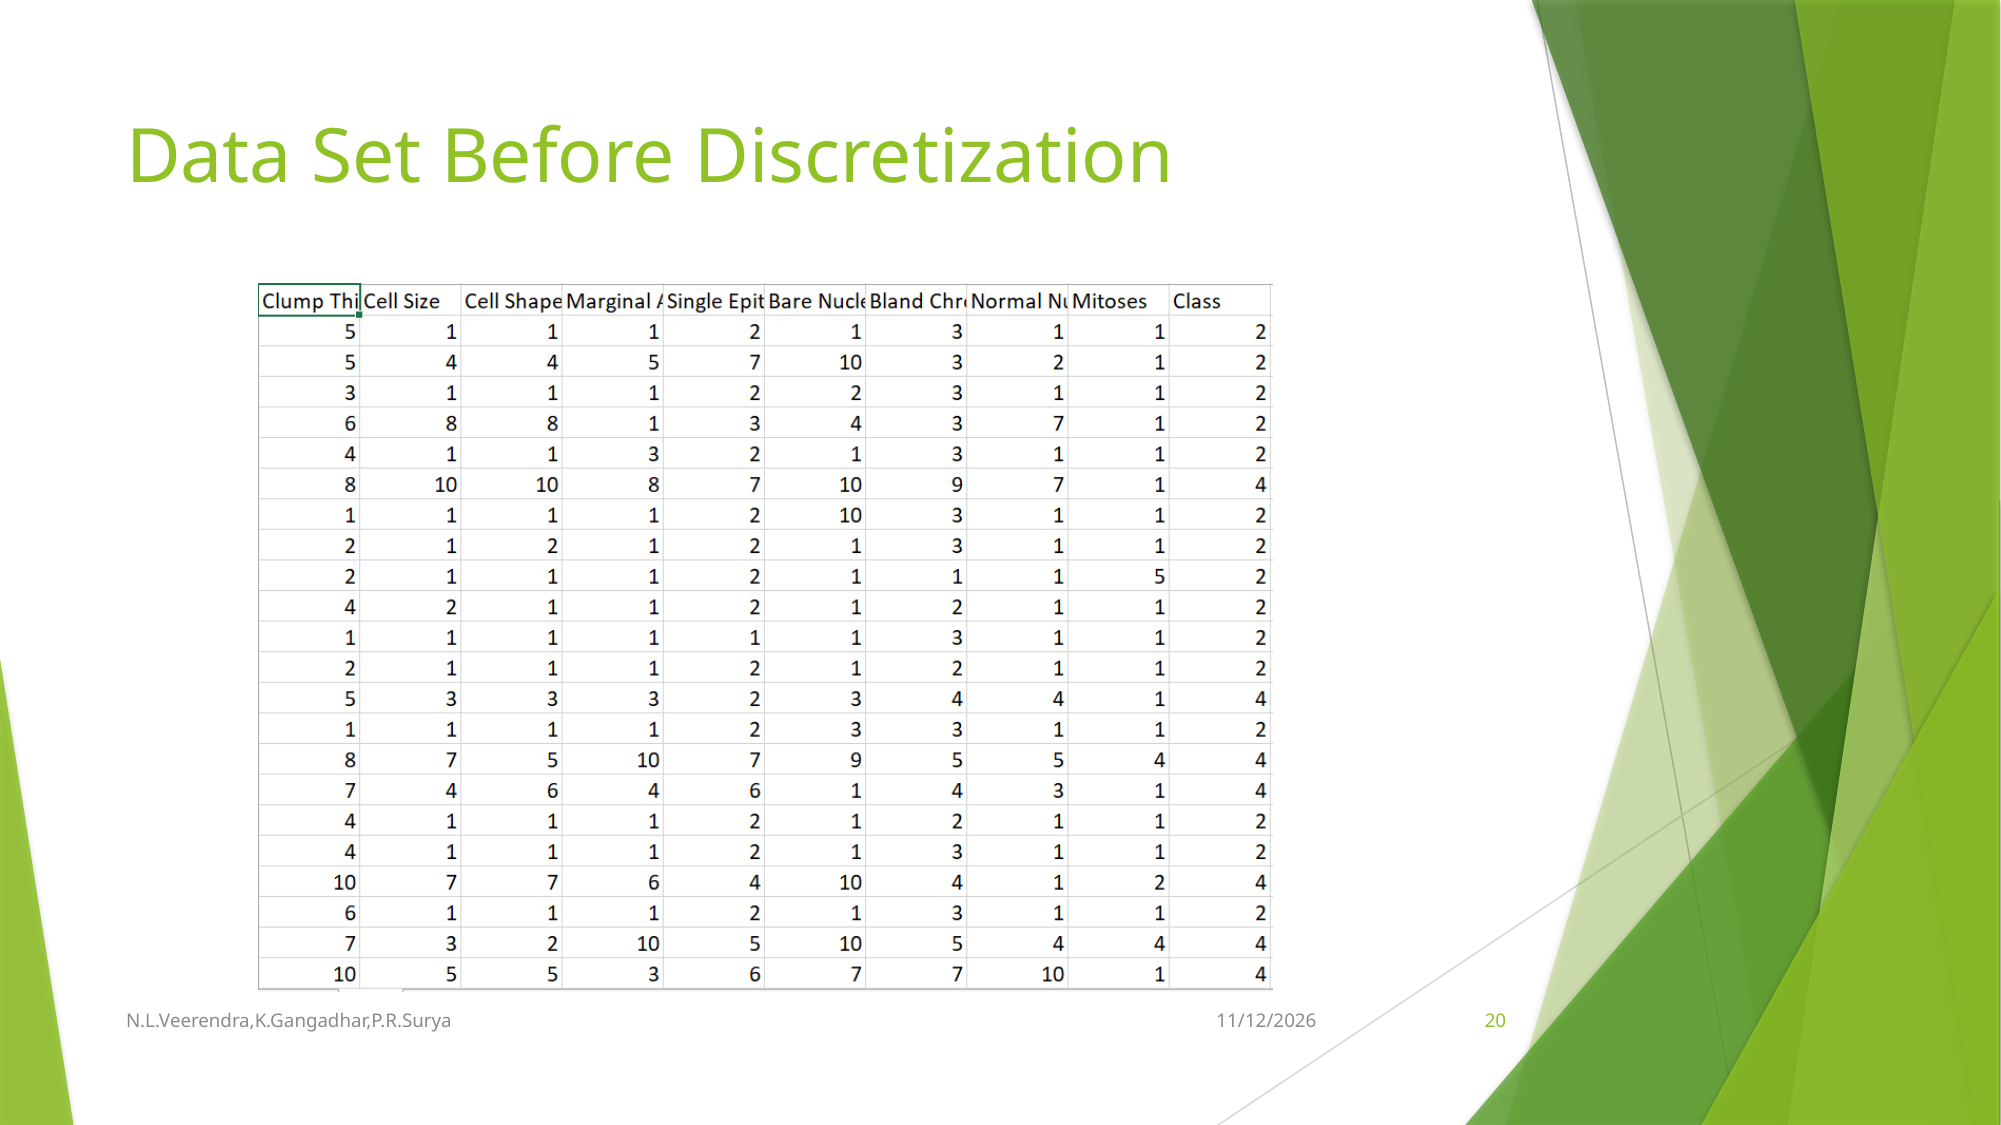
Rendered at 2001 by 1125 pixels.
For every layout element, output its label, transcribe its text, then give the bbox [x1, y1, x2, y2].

title Data Set Before Discretization [111, 99, 1522, 317]
slide_number 11-Oct-18 [1181, 991, 1332, 1051]
footer N.L.Veerendra,K.Gangadhar,P.R.Surya [111, 991, 1145, 1051]
slide_number 20 [1409, 991, 1522, 1051]
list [257, 282, 1273, 992]
